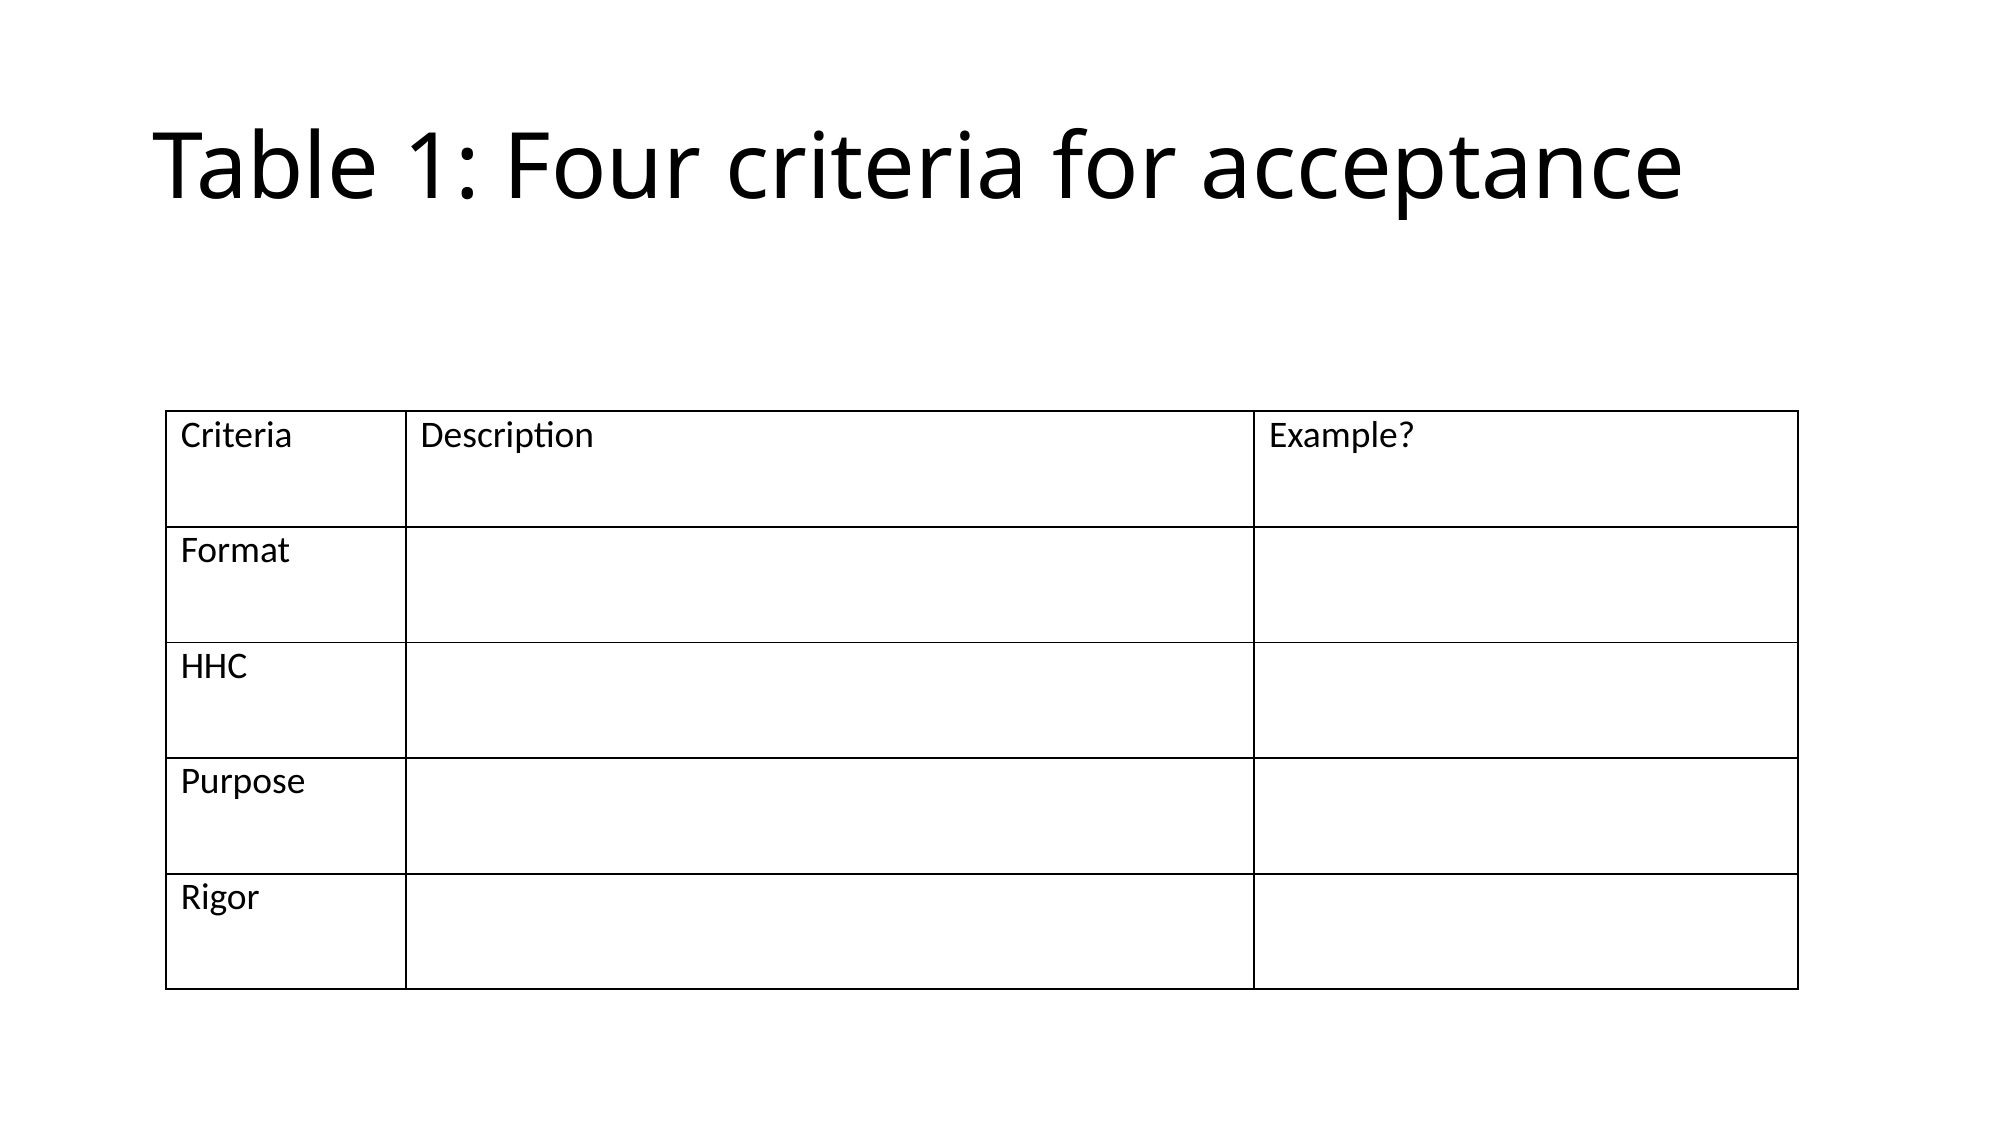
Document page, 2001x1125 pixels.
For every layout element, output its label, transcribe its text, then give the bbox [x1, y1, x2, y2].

title Table 1: Four criteria for acceptance [137, 59, 1863, 278]
table_cell [1255, 759, 1797, 873]
table_cell [1255, 528, 1797, 642]
table_cell [407, 875, 1253, 988]
table_cell [407, 528, 1253, 642]
table_header Criteria [167, 412, 405, 526]
table_cell [1255, 875, 1797, 988]
table_cell [1255, 643, 1797, 757]
table_cell [407, 759, 1253, 873]
table_cell Format [167, 528, 405, 642]
table_cell HHC [167, 643, 405, 757]
table_header Description [407, 412, 1253, 526]
table_cell Rigor [167, 875, 405, 988]
table_cell Purpose [167, 759, 405, 873]
table_cell [407, 643, 1253, 757]
table_header Example? [1255, 412, 1797, 526]
